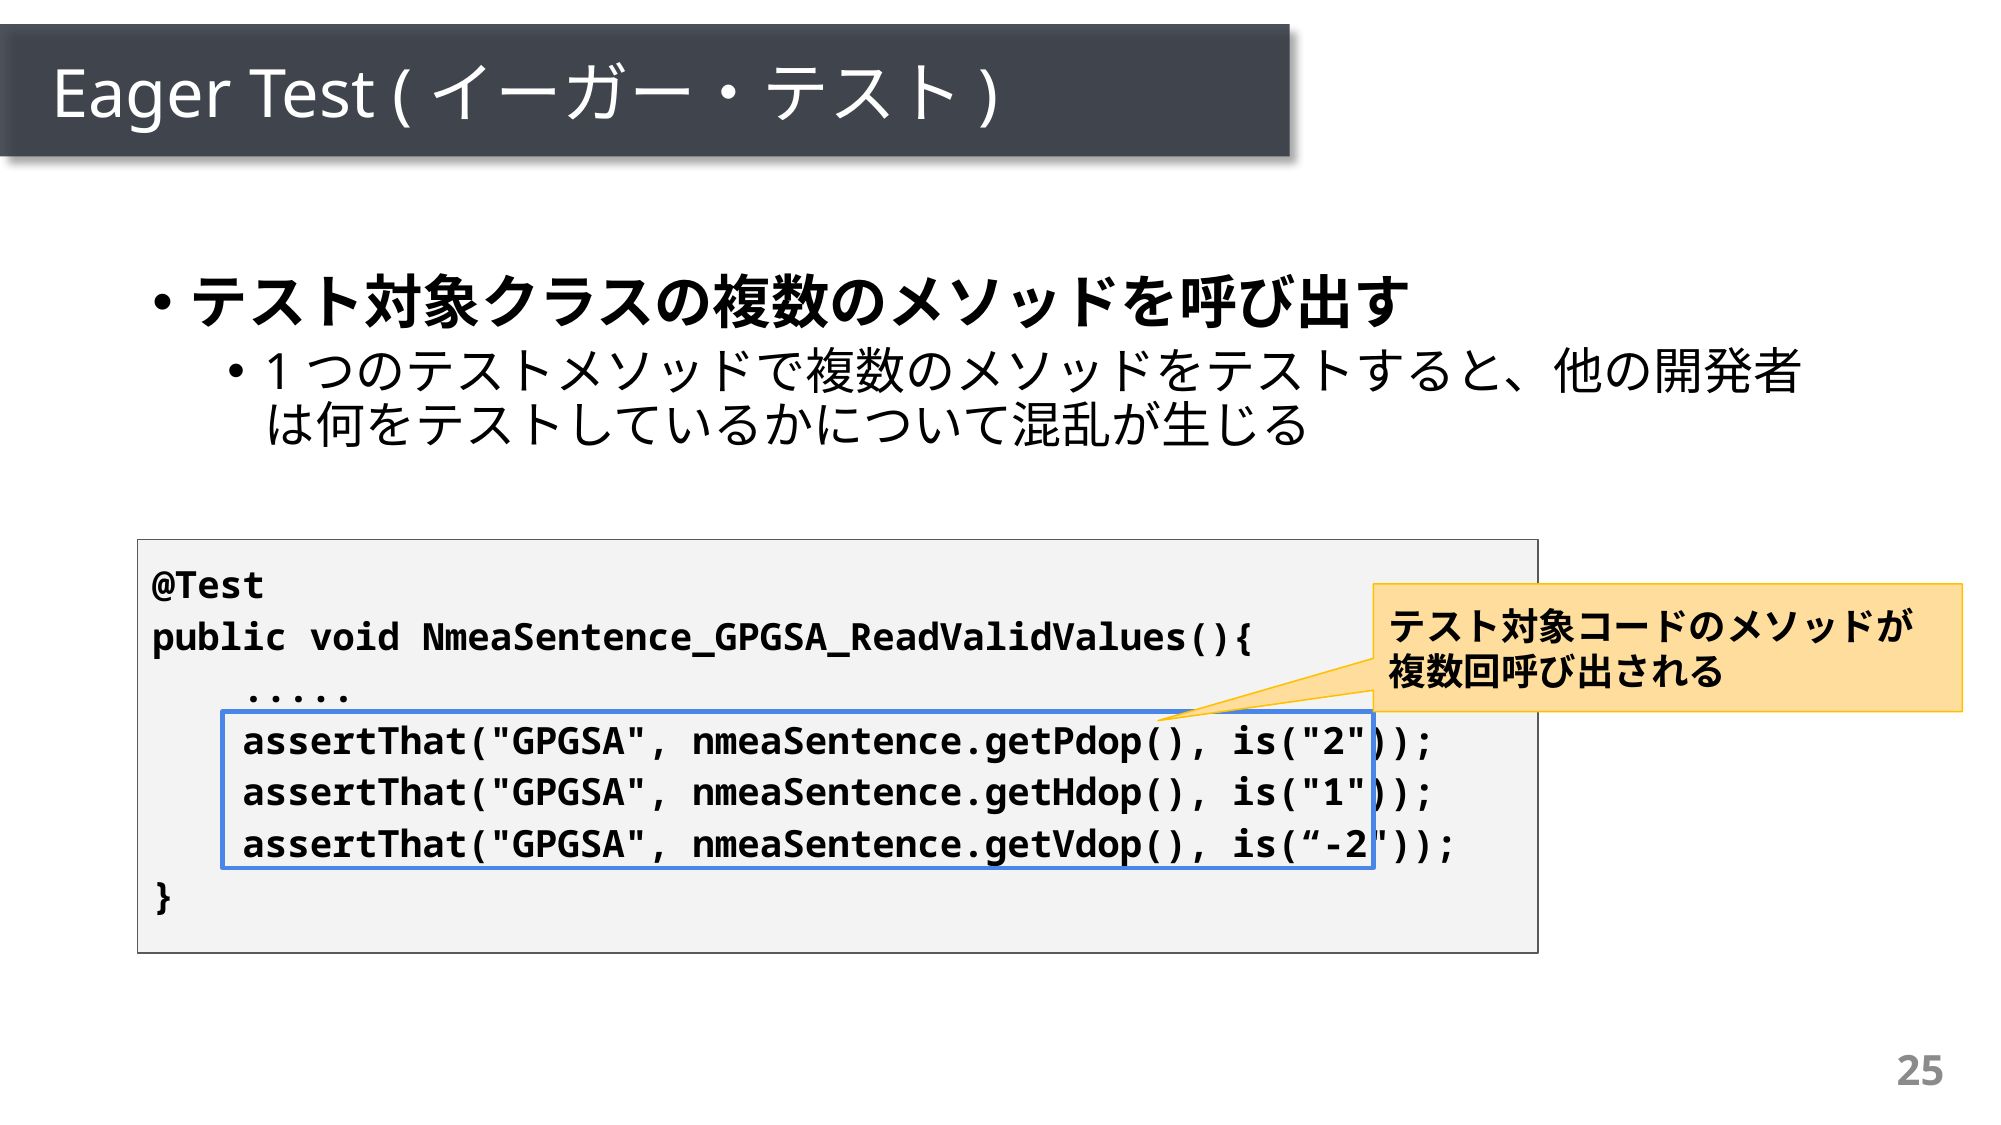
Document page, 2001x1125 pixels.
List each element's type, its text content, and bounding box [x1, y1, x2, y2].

title Eager Test (イーガー・テスト) [36, 36, 1184, 156]
list テスト対象クラスの複数のメソッドを呼び出す 1つのテストメソッドで複数のメソッドをテストすると、他の開発者は何をテストしているかについて混乱が生じる [137, 265, 1863, 493]
text_box テスト対象コードのメソッドが複数回呼び出される [1157, 583, 1963, 721]
text_box [222, 711, 1374, 868]
text_box @Test public void NmeaSentence_GPGSA_ReadValidValues(){ ..... assertThat("GPGSA", nmeaSentence.getPdop(), is("2")); assertThat("GPGSA", nmeaSentence.getHdop(), is("1")); assertThat("GPGSA", nmeaSentence.getVdop(), is(“-2")); } [137, 539, 1538, 954]
